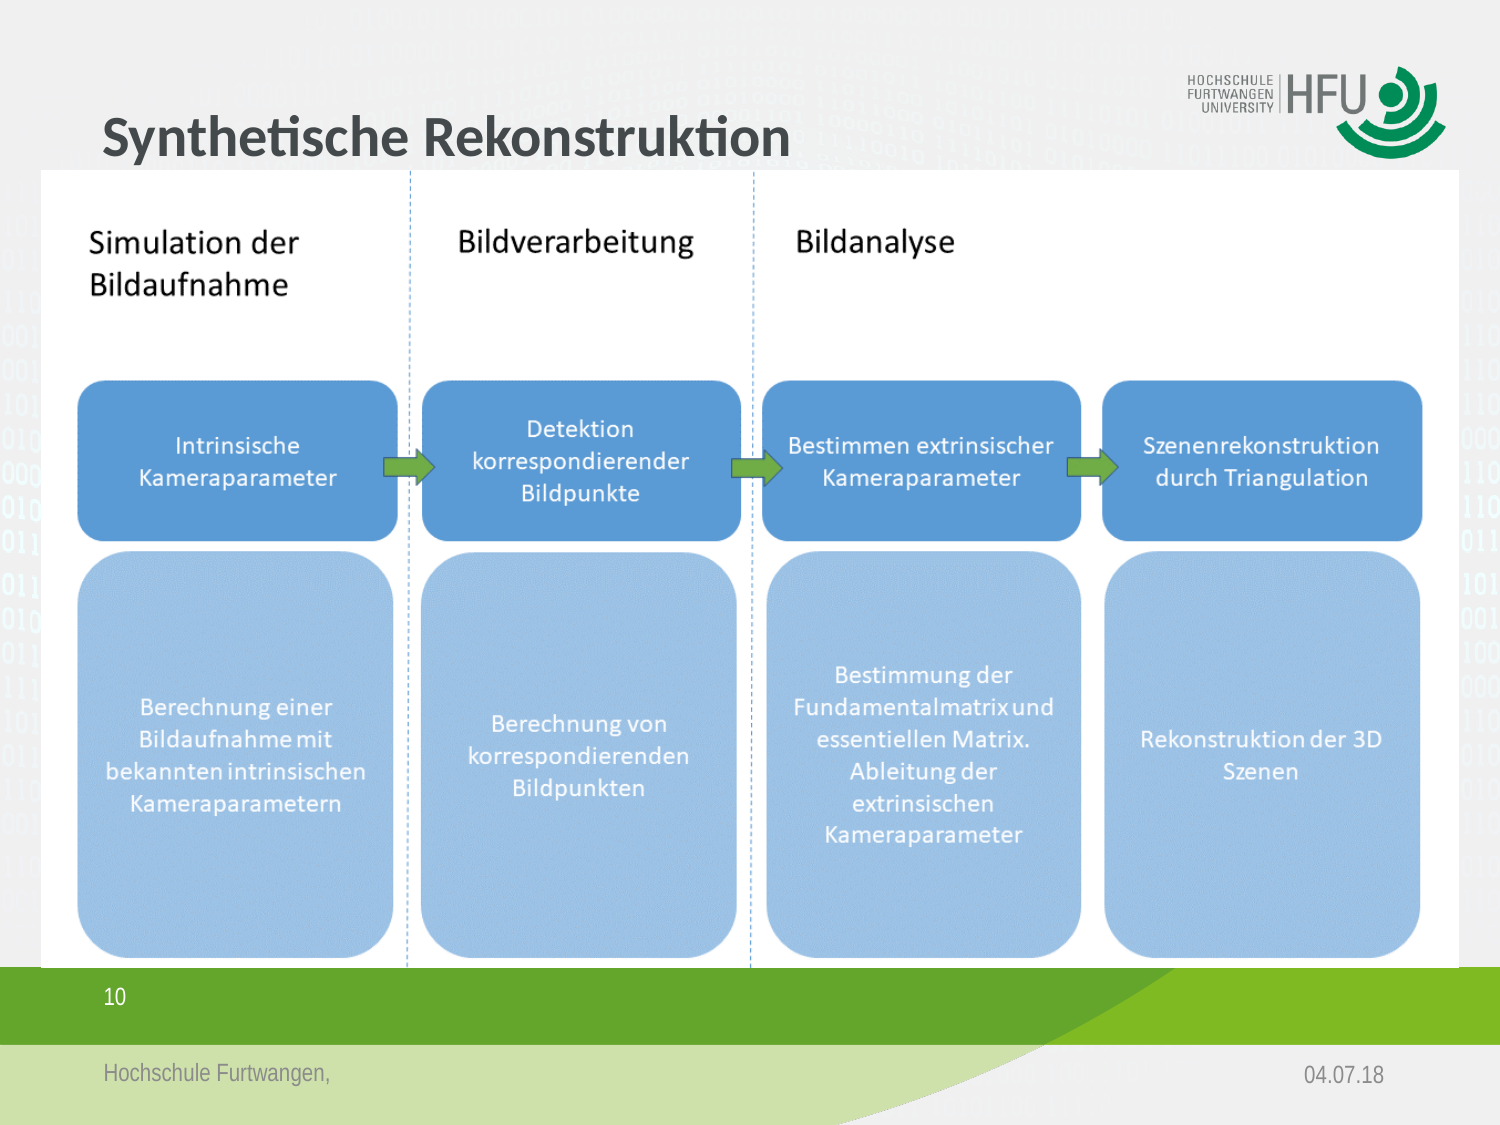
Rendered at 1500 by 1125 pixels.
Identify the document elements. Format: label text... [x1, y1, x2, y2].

picture [1166, 53, 1454, 164]
footer Hochschule Furtwangen, [88, 1044, 420, 1105]
slide_number 10 [88, 976, 160, 1028]
text_box Synthetische Rekonstruktion [102, 89, 1378, 168]
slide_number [1257, 1046, 1400, 1107]
picture [0, 170, 1500, 1125]
